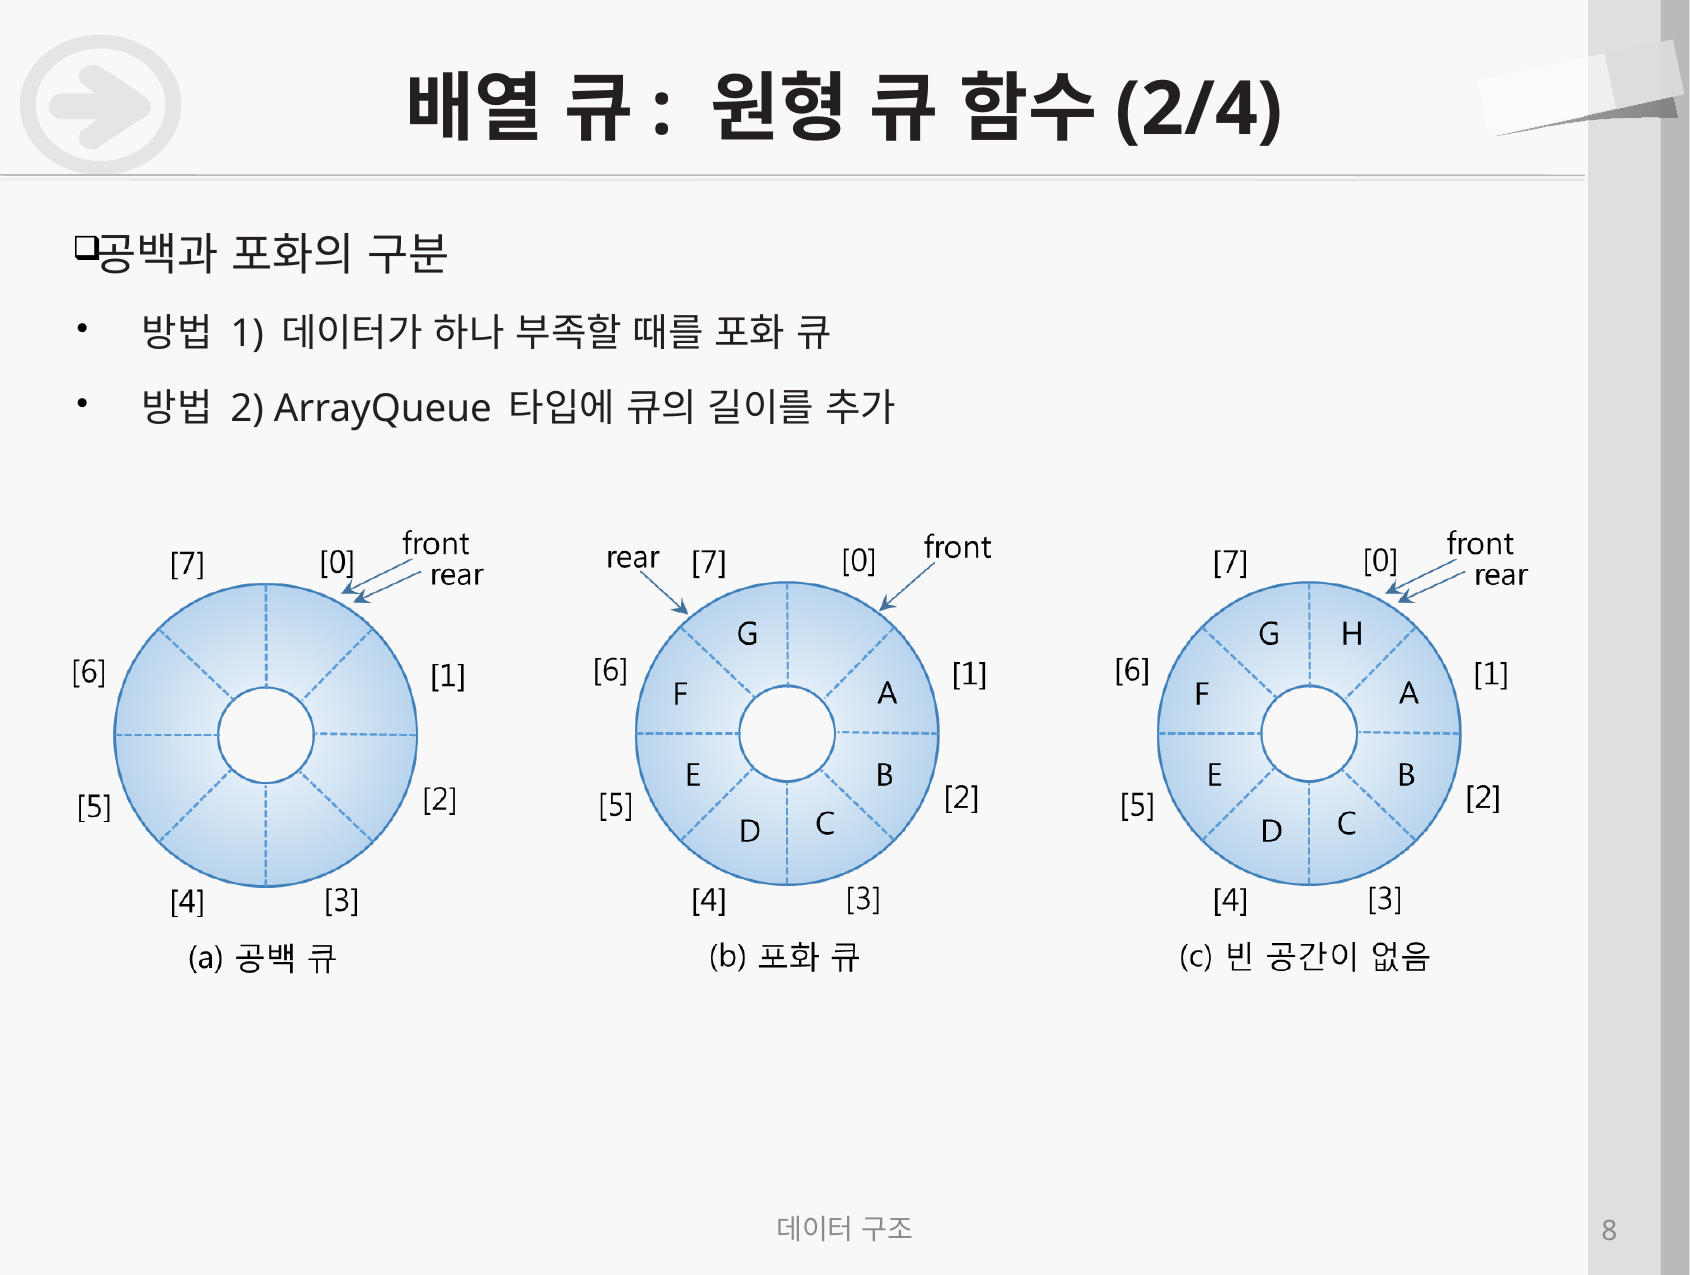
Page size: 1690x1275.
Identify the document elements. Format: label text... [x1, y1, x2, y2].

list 공백과 포화의 구분 방법 1) 데이터가 하나 부족할 때를 포화 큐 방법 2) ArrayQueue 타입에 큐의 길이를 추가 [57, 195, 1633, 438]
picture [51, 512, 1547, 993]
footer 데이터 구조 [577, 1203, 1113, 1260]
title 배열 큐: 원형 큐 함수(2/4) [57, 28, 1633, 181]
slide_number 8 [1238, 1203, 1633, 1260]
